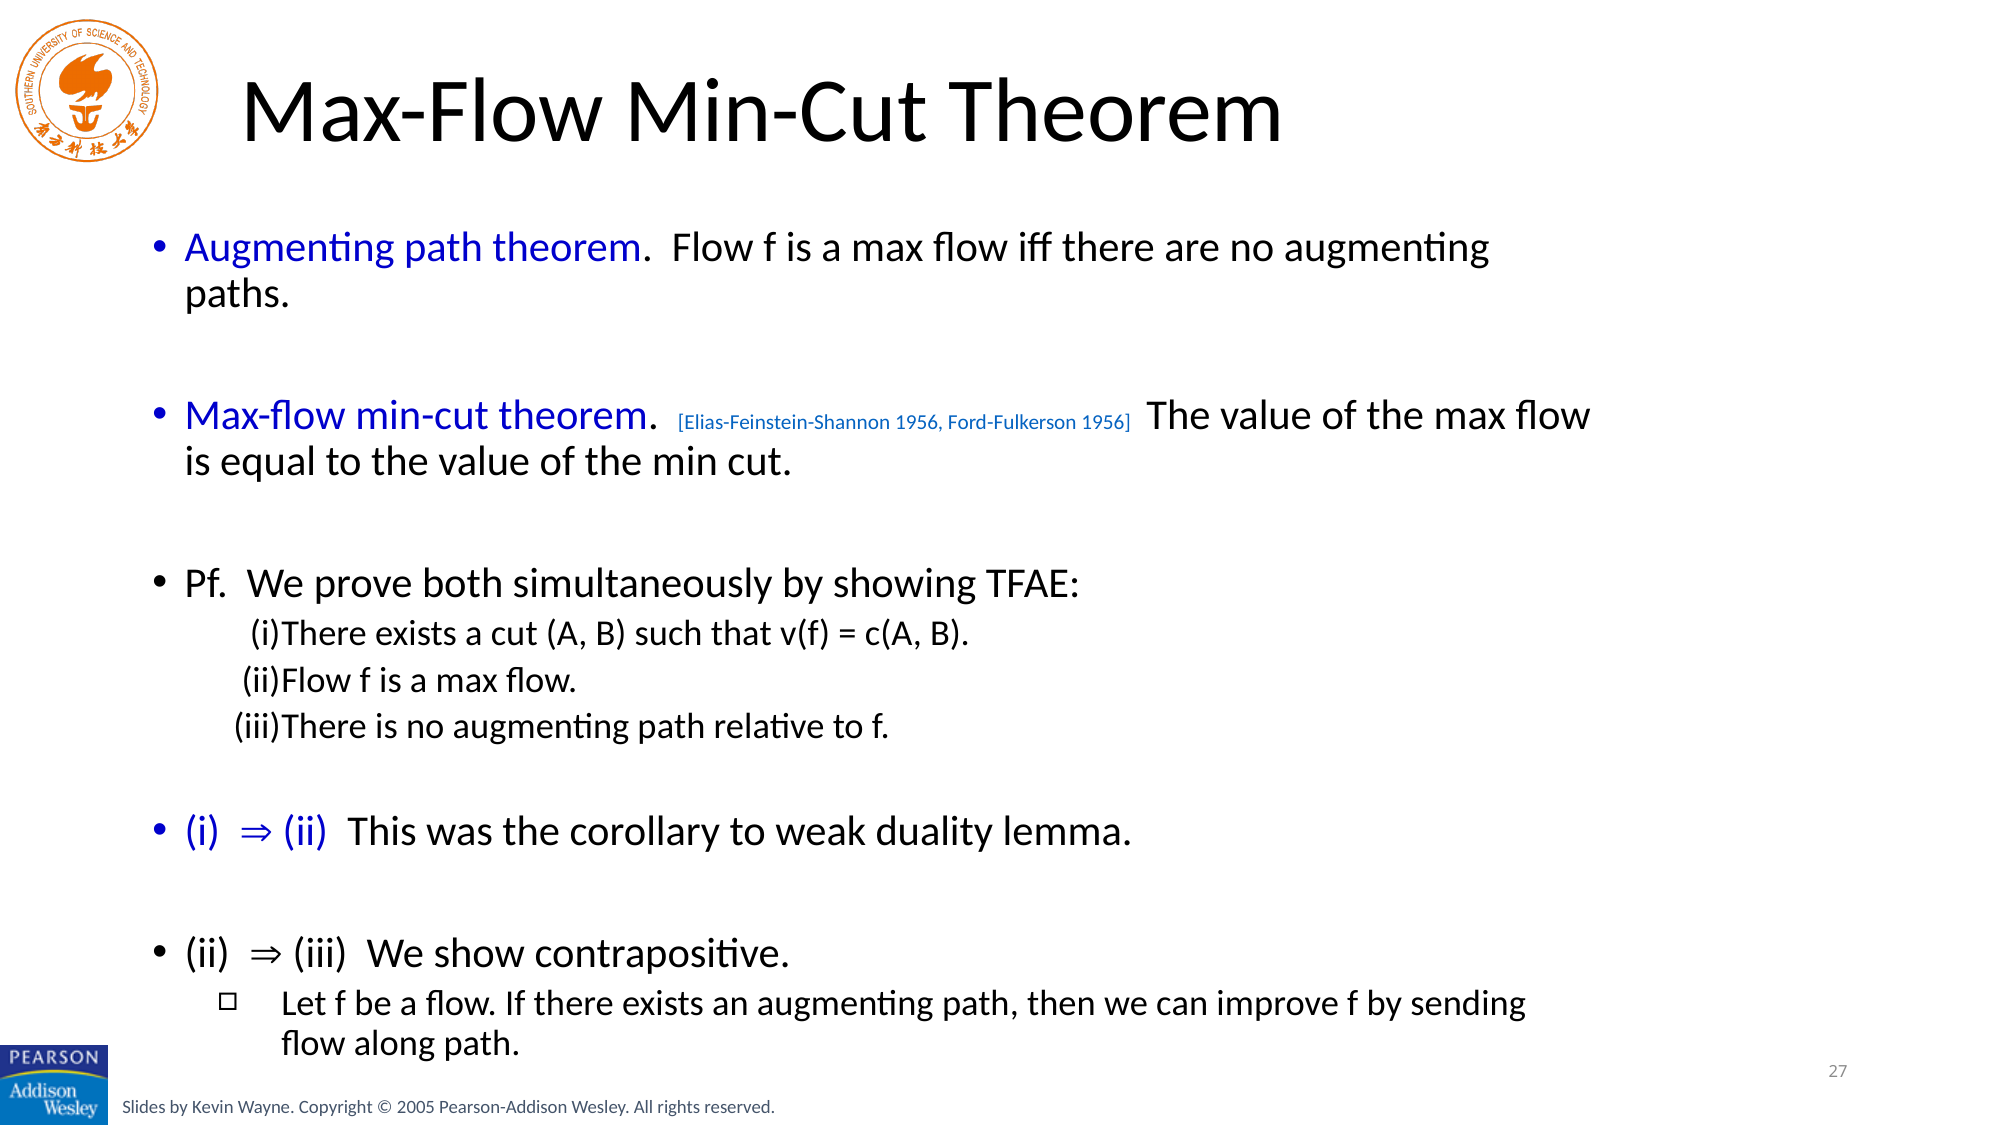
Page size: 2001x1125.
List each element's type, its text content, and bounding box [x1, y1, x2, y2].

slide_number 27 [1412, 1042, 1863, 1103]
picture [0, 1045, 108, 1125]
picture [10, 0, 170, 166]
list Augmenting path theorem. Flow f is a max flow iff there are no augmenting paths. Max-flow min-cut theorem. [Elias-Feinstein-Shannon 1956, Ford-Fulkerson 1956] The value of the max flow is equal to the value of the min cut. Pf. We prove both simultaneously by showing TFAE: (i) There exists a cut (A, B) such that v(f) = c(A, B). (ii) Flow f is a max flow. (iii) There is no augmenting path relative to f. (i)  (ii) This was the corollary to weak duality lemma. (ii)  (iii) We show contrapositive. Let f be a flow. If there exists an augmenting path, then we can improve f by sending flow along path. [137, 217, 1612, 1082]
text_box Slides by Kevin Wayne. Copyright © 2005 Pearson-Addison Wesley. All rights reserved. [108, 1087, 950, 1125]
title Max-Flow Min-Cut Theorem [225, 43, 1951, 181]
